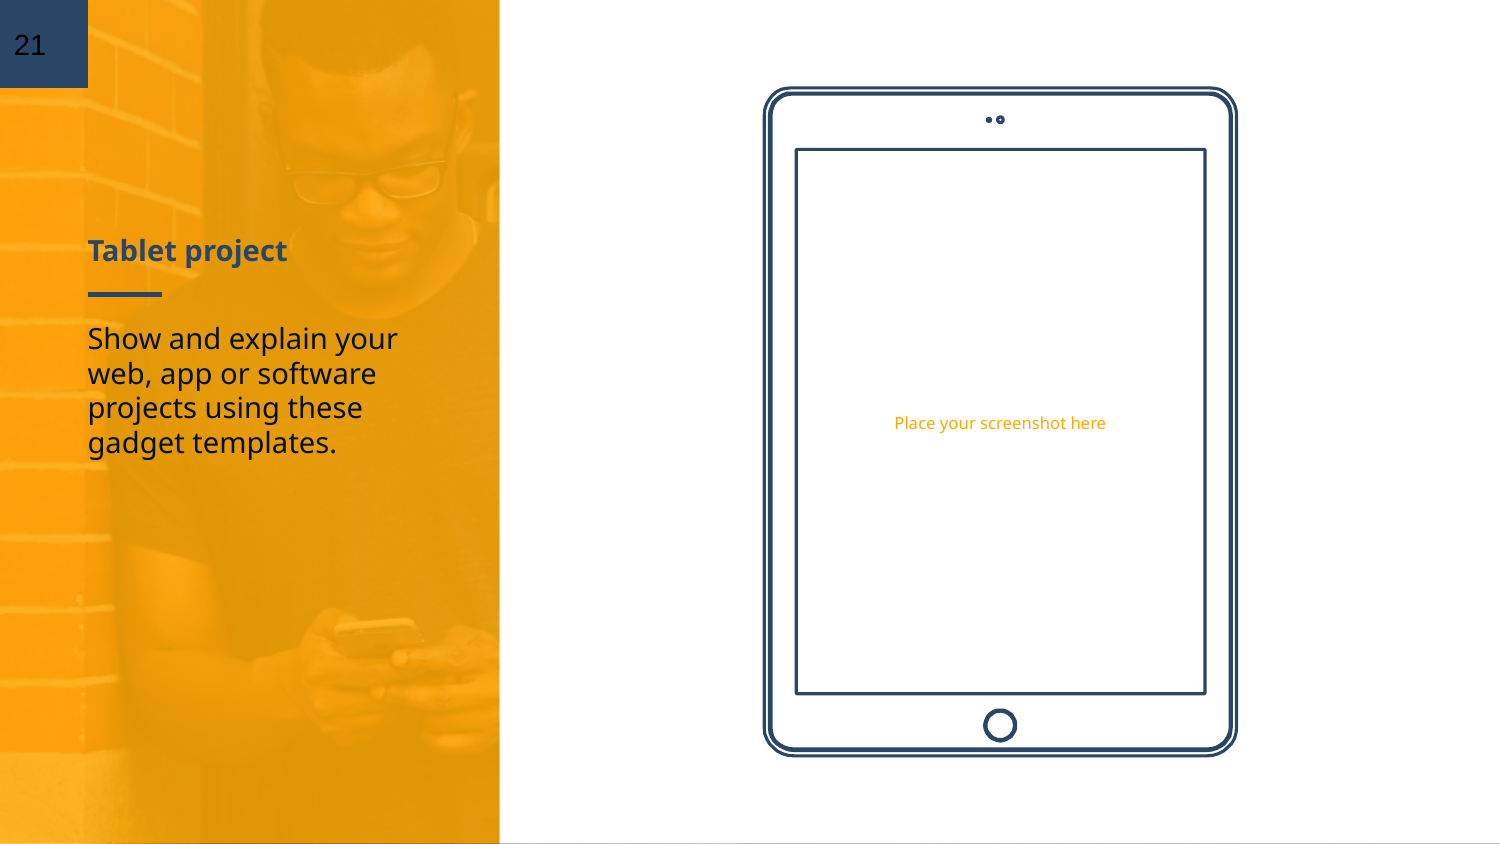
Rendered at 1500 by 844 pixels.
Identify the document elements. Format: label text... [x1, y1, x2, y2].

text_box [764, 87, 1237, 756]
slide_number ‹#› [0, 0, 89, 88]
title Tablet project [72, 171, 425, 283]
list Show and explain your web, app or software projects using these gadget templates. [72, 304, 425, 531]
text_box Place your screenshot here [795, 149, 1205, 697]
